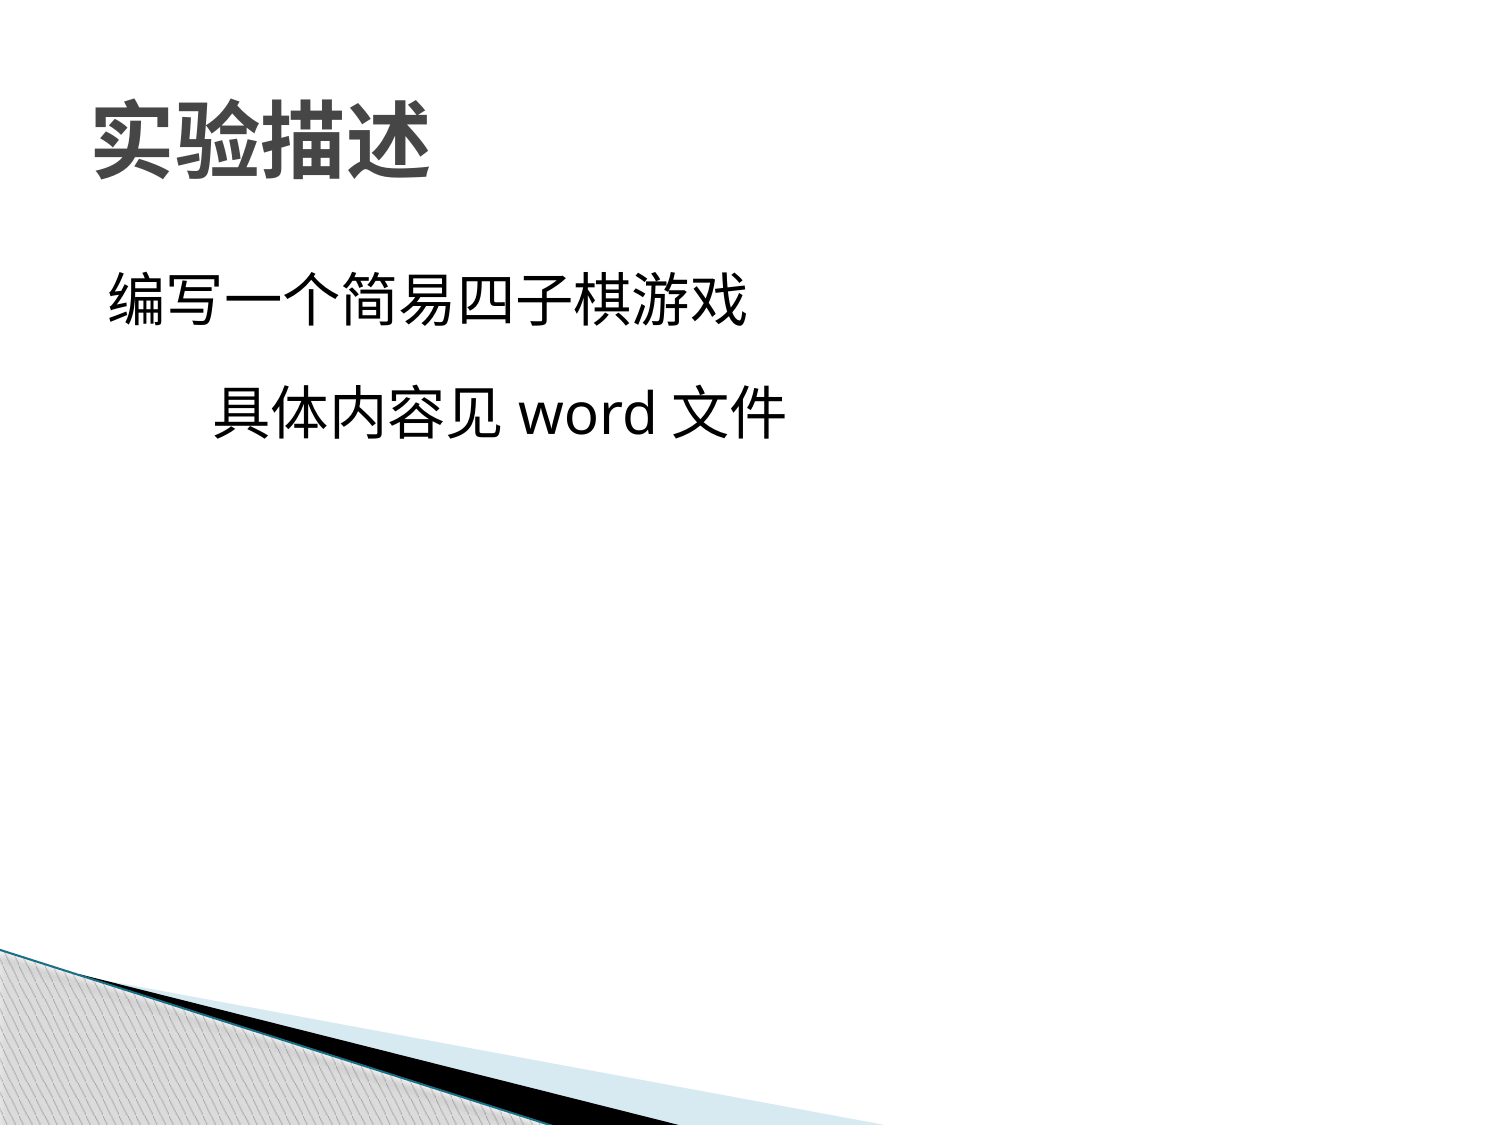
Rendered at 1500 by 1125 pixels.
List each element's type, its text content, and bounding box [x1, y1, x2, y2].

list 编写一个简易四子棋游戏 具体内容见word文件 [75, 255, 1425, 811]
title 实验描述 [75, 45, 1425, 233]
